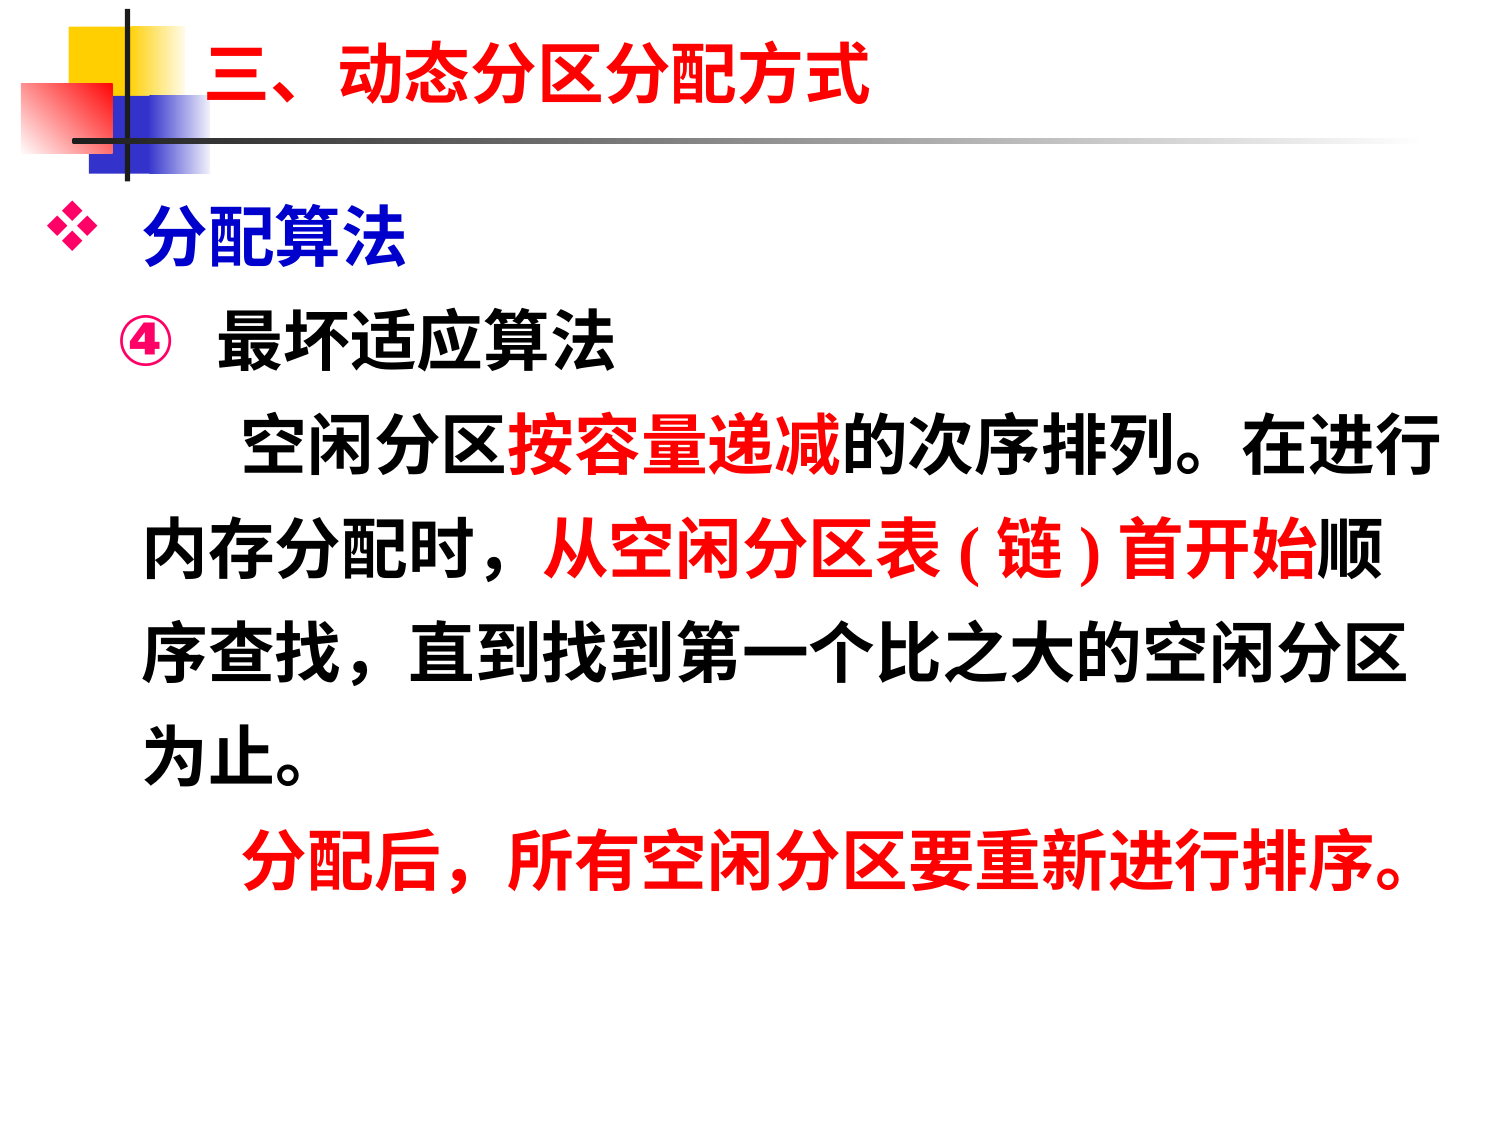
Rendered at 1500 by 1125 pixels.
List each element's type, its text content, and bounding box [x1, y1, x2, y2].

list 分配算法 最坏适应算法 空闲分区按容量递减的次序排列。在进行内存分配时，从空闲分区表(链)首开始顺序查找，直到找到第一个比之大的空闲分区为止。 分配后，所有空闲分区要重新进行排序。 [26, 163, 1465, 1043]
title 三、动态分区分配方式 [188, 8, 1468, 120]
